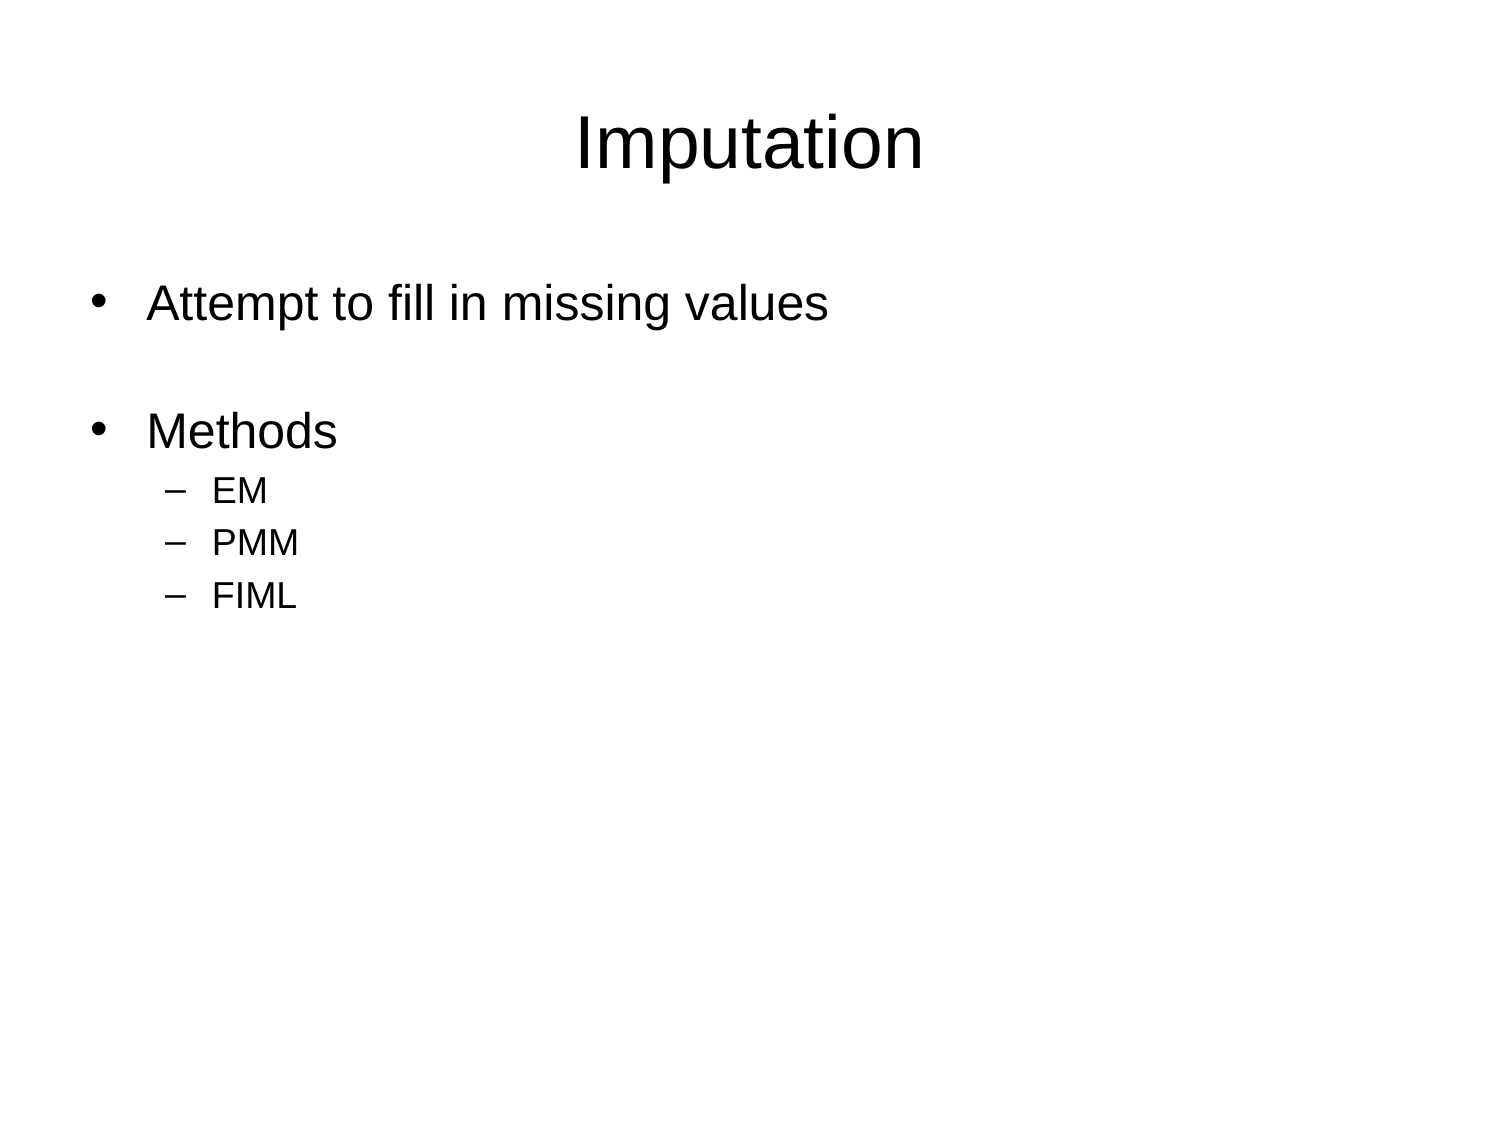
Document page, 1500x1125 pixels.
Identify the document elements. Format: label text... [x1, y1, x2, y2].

list Attempt to fill in missing values Methods EM PMM FIML [75, 262, 1425, 1005]
title Imputation [75, 45, 1425, 233]
